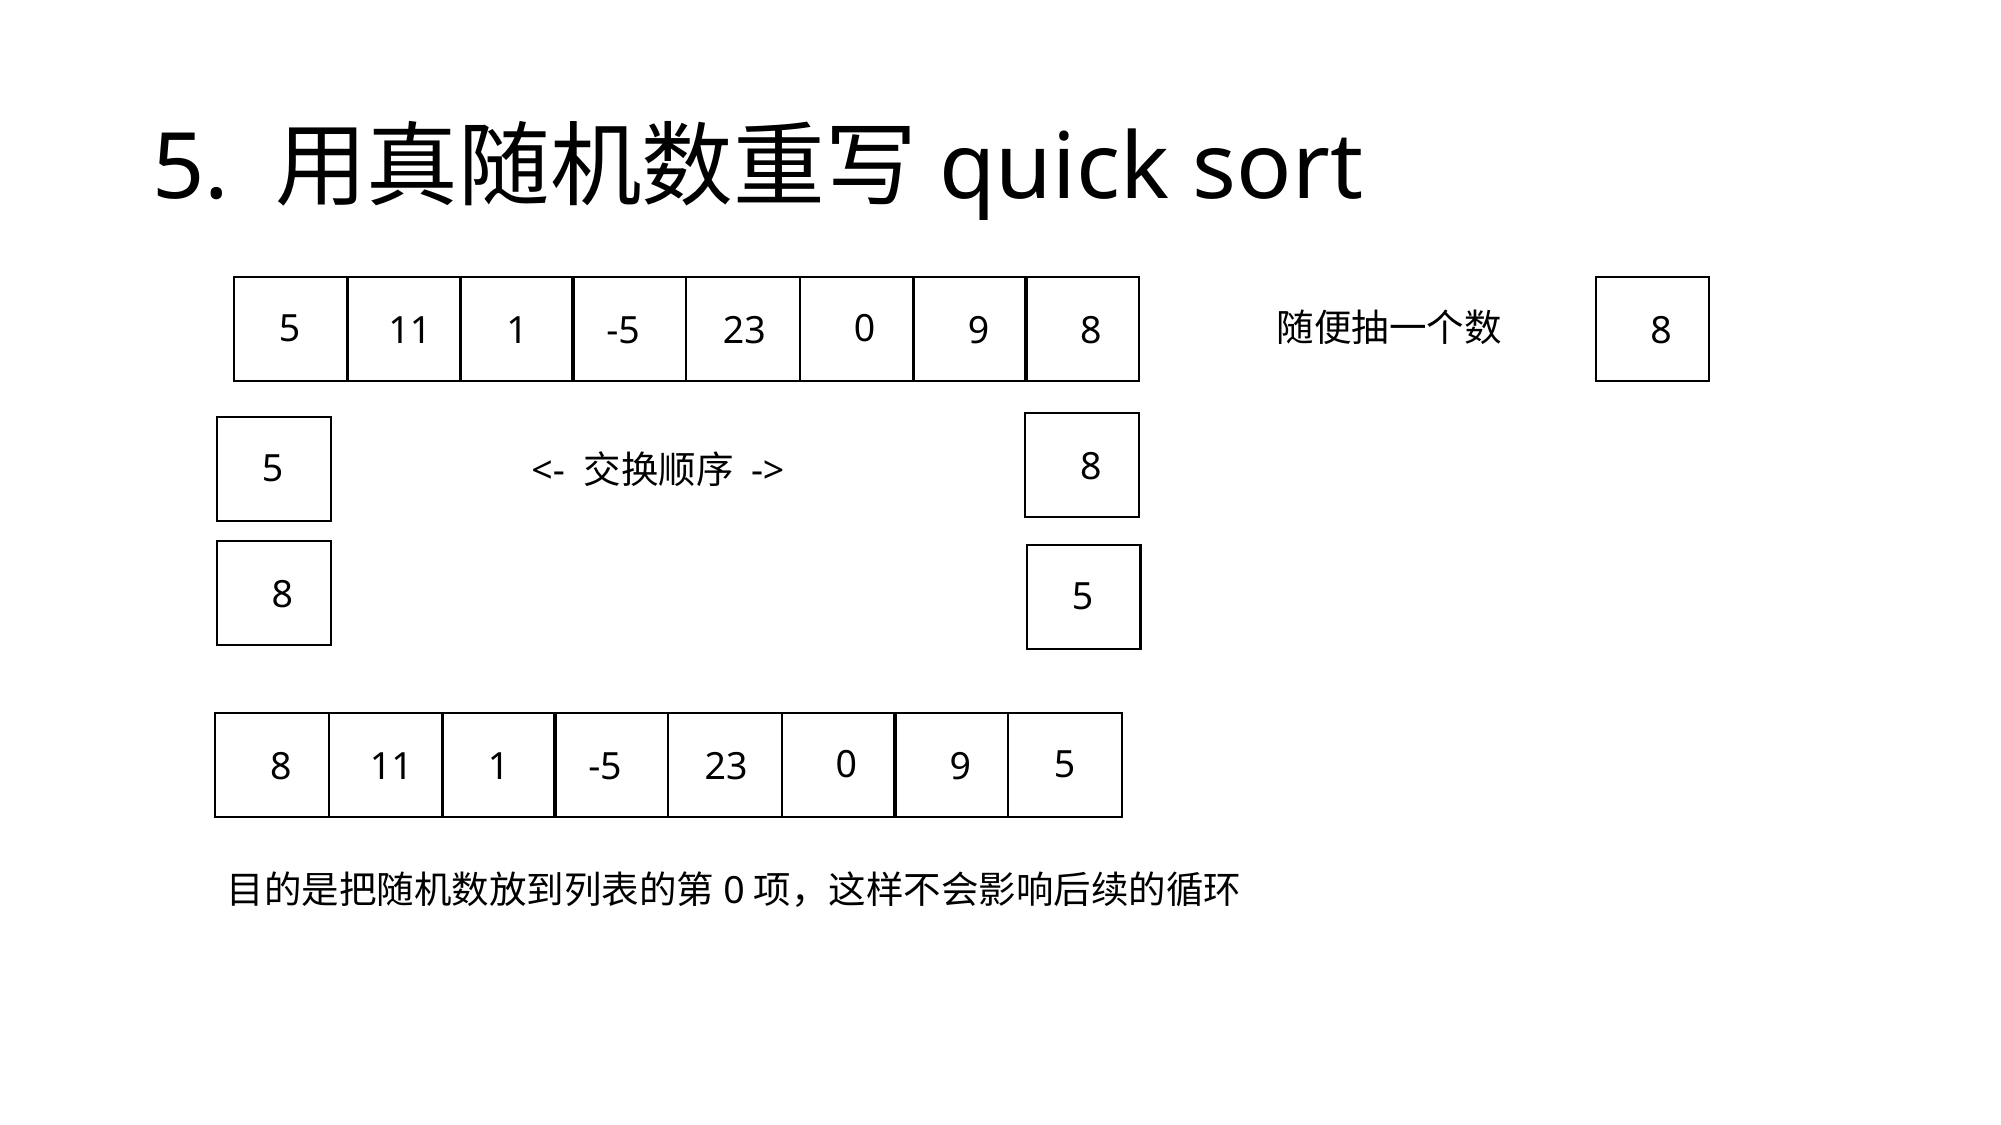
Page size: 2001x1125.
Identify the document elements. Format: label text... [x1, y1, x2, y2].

text_box 5 [1057, 564, 1109, 625]
text_box [1024, 276, 1140, 382]
text_box -5 [591, 299, 655, 359]
text_box 23 [708, 299, 781, 359]
text_box [214, 712, 328, 818]
text_box 8 [1065, 434, 1107, 495]
text_box [216, 416, 332, 522]
text_box 8 [256, 562, 299, 623]
text_box 8 [1065, 299, 1107, 359]
text_box 1 [491, 299, 543, 359]
text_box [1024, 412, 1140, 518]
text_box <- 交换顺序 -> [516, 438, 800, 499]
text_box 1 [473, 734, 525, 795]
text_box 随便抽一个数 [1262, 296, 1517, 357]
text_box [459, 276, 571, 382]
text_box [233, 276, 346, 382]
text_box 23 [689, 734, 763, 795]
text_box [571, 276, 685, 382]
text_box [216, 540, 332, 646]
title 5. 用真随机数重写quick sort [137, 59, 1863, 278]
text_box [1009, 712, 1123, 818]
text_box [346, 276, 459, 382]
text_box [912, 276, 1024, 382]
text_box [667, 712, 781, 818]
text_box 11 [373, 299, 447, 359]
text_box [893, 712, 1009, 818]
text_box 0 [820, 732, 872, 793]
text_box 9 [953, 299, 1005, 359]
text_box [328, 712, 441, 818]
text_box [441, 712, 553, 818]
text_box [685, 276, 799, 382]
text_box [1595, 276, 1710, 382]
text_box [553, 712, 667, 818]
text_box 5 [1038, 732, 1090, 793]
text_box 8 [255, 734, 297, 795]
text_box 5 [264, 296, 316, 357]
text_box [799, 276, 912, 382]
text_box 8 [1635, 299, 1678, 359]
text_box -5 [573, 734, 637, 795]
text_box [781, 712, 893, 818]
text_box 11 [355, 734, 428, 795]
text_box [1026, 544, 1142, 650]
text_box 0 [839, 296, 891, 357]
text_box 9 [934, 734, 986, 795]
text_box 5 [247, 436, 299, 497]
text_box 目的是把随机数放到列表的第0项，这样不会影响后续的循环 [212, 858, 1257, 919]
